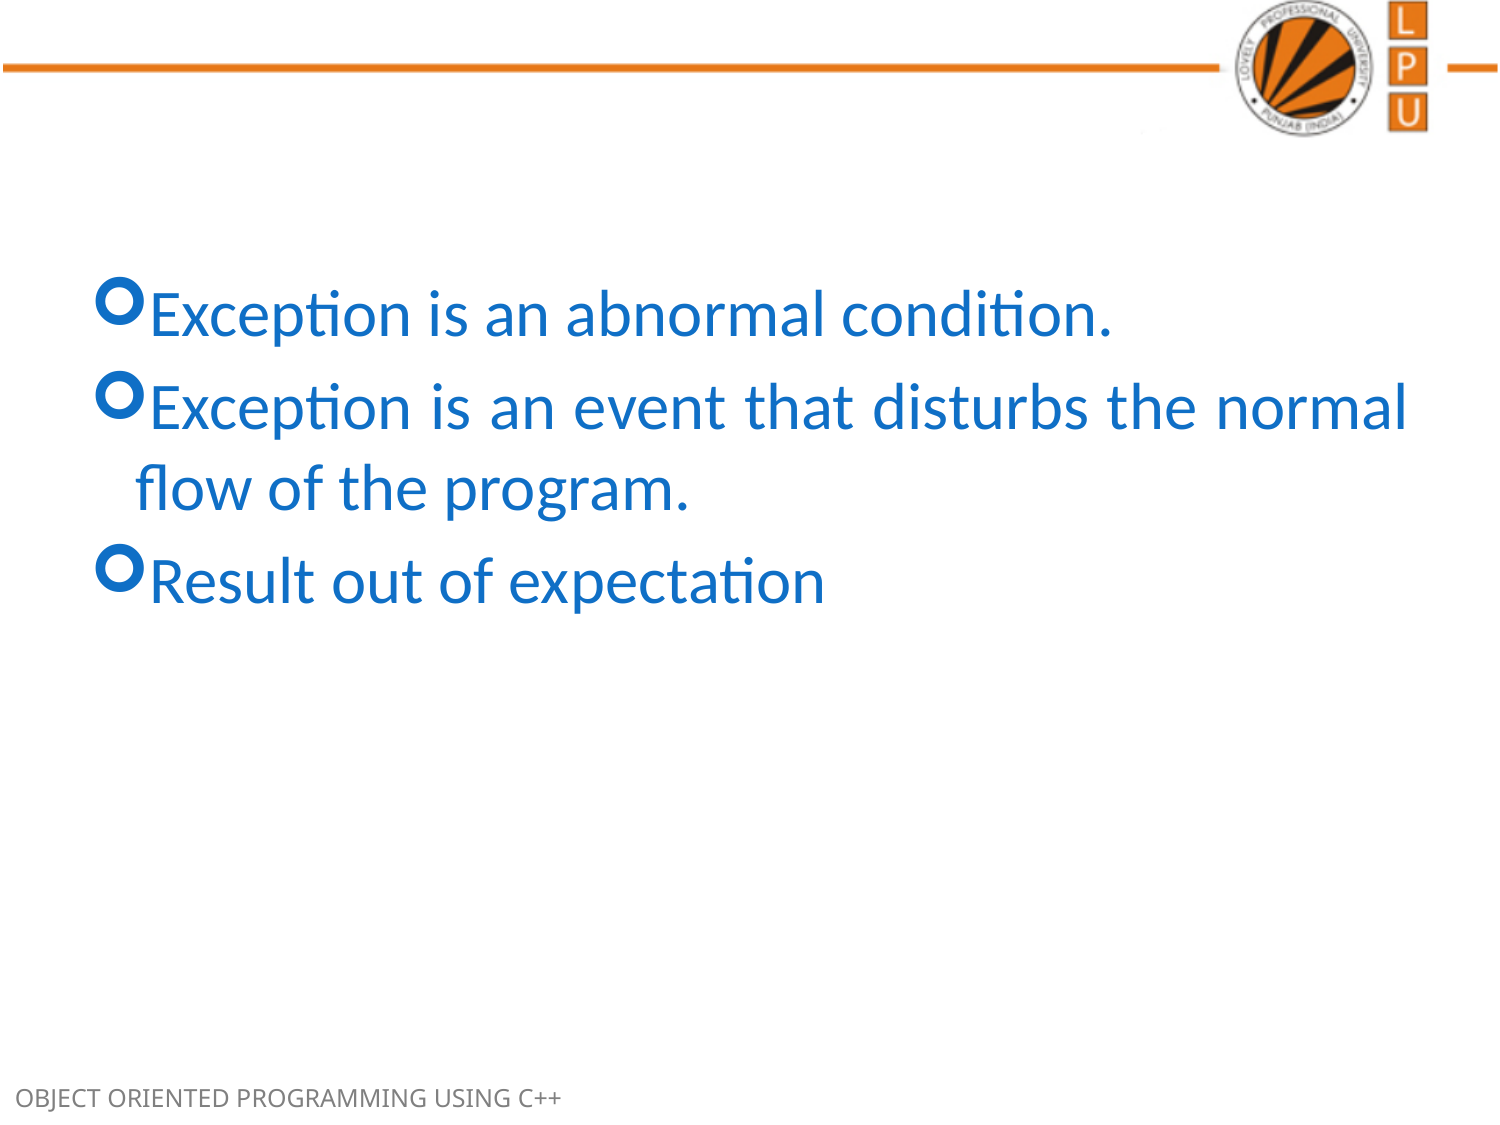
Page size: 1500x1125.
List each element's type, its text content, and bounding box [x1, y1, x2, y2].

picture [3, 0, 1500, 155]
list Exception is an abnormal condition. Exception is an event that disturbs the normal flow of the program. Result out of expectation [75, 262, 1425, 1005]
